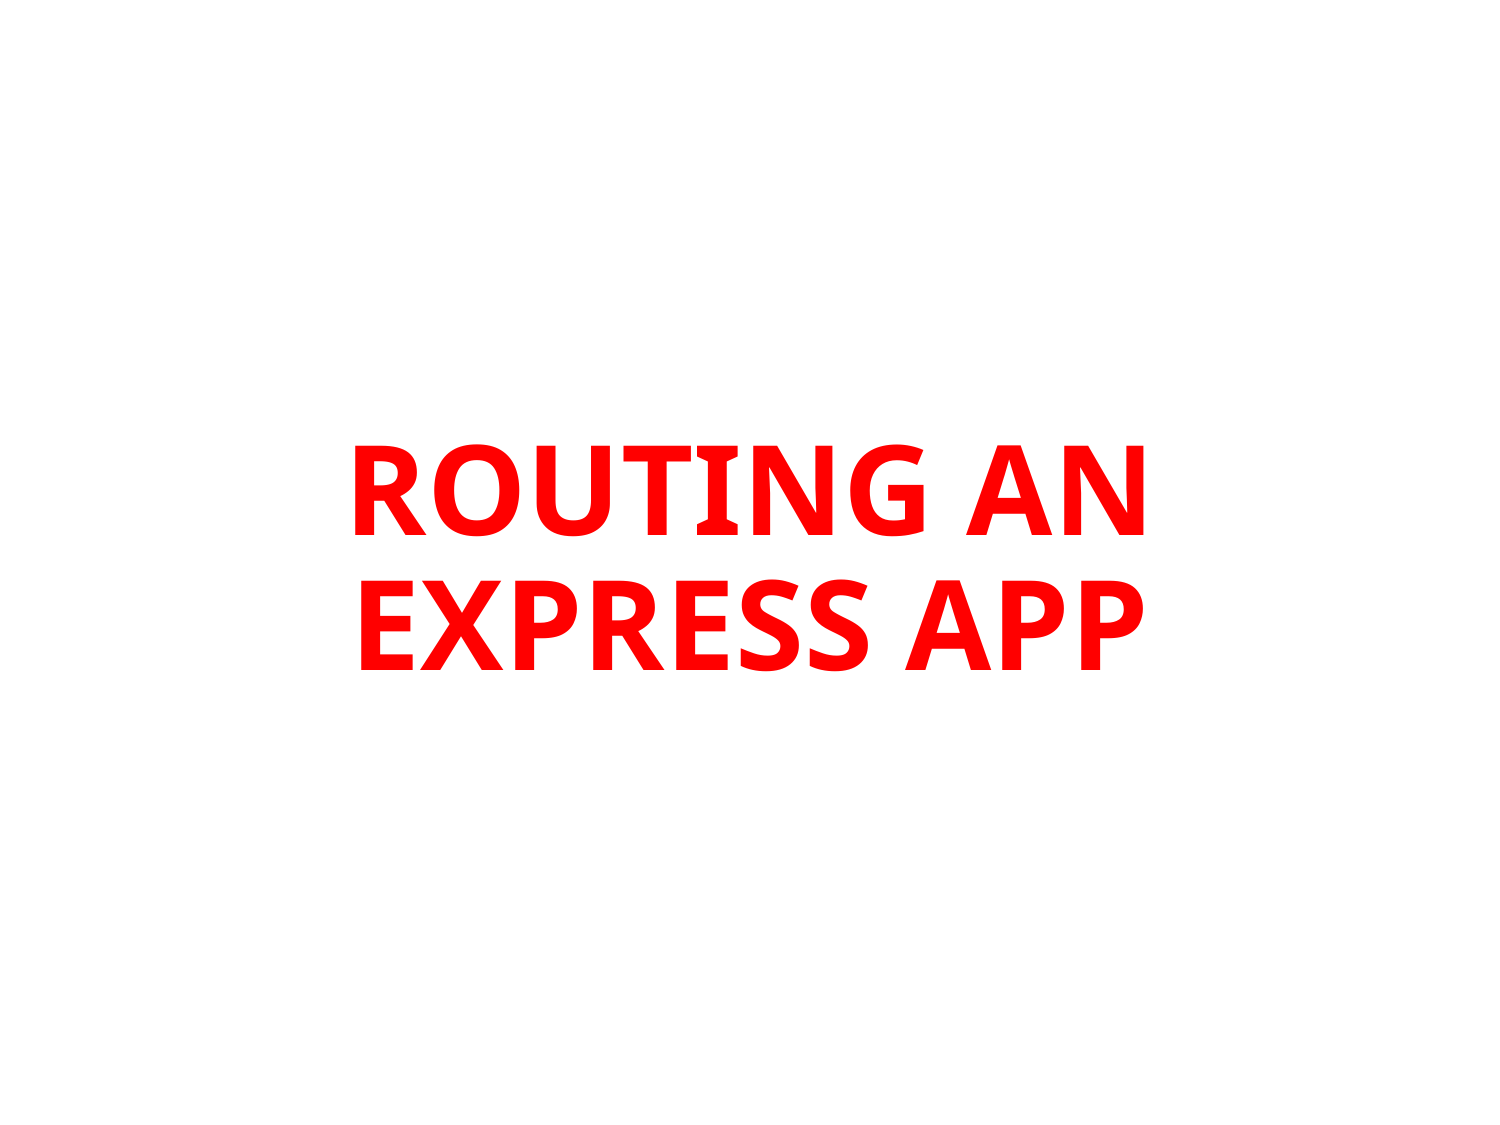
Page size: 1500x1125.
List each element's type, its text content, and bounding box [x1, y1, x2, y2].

title ROUTING AN EXPRESS APP [112, 366, 1388, 759]
